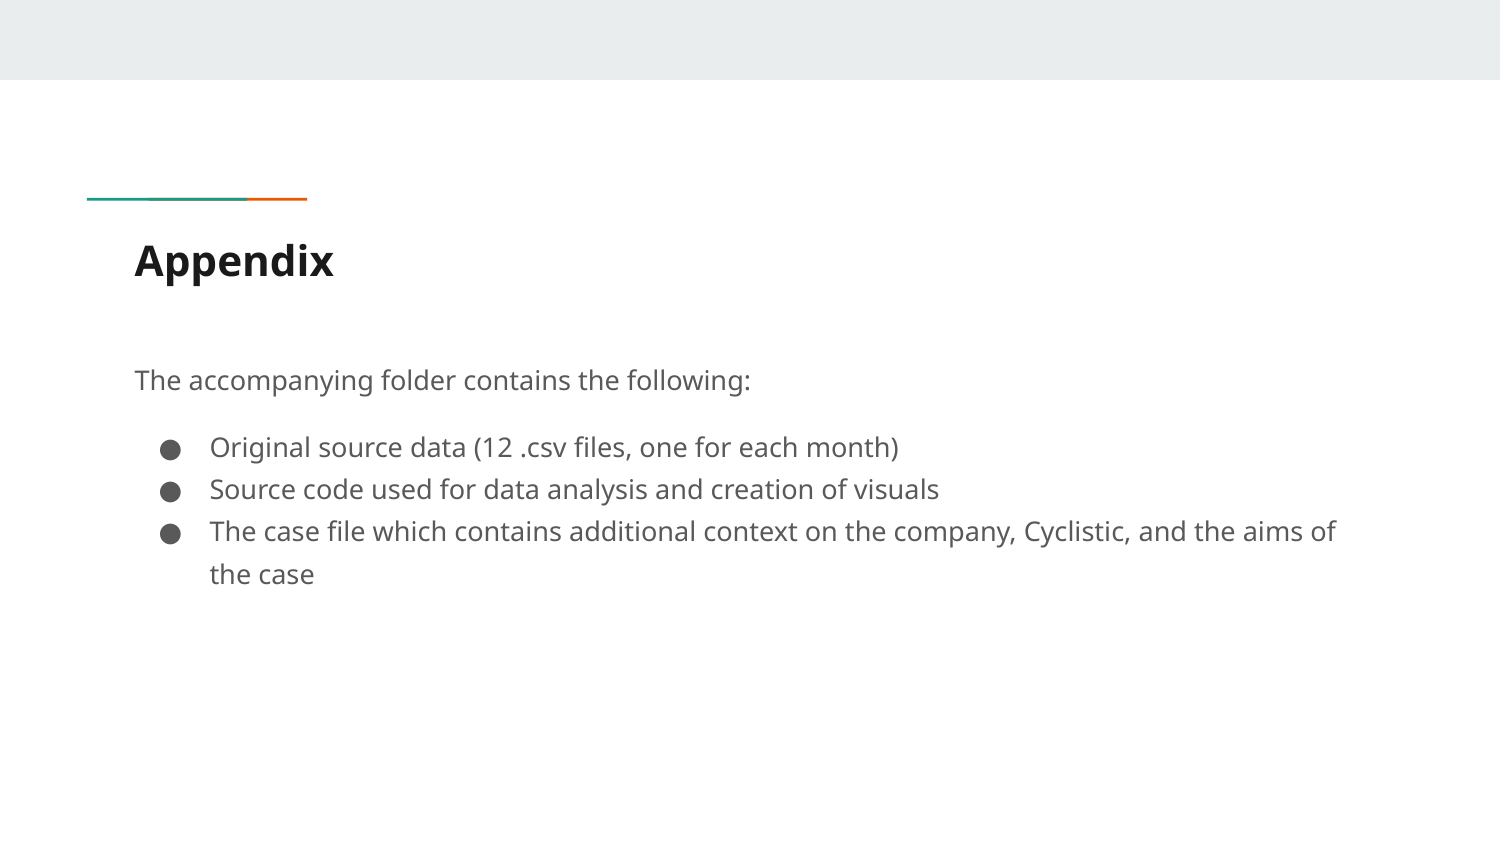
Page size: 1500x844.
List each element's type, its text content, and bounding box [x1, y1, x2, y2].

list The accompanying folder contains the following: Original source data (12 .csv files, one for each month) Source code used for data analysis and creation of visuals The case file which contains additional context on the company, Cyclistic, and the aims of the case [119, 341, 1381, 712]
title Appendix [119, 216, 1381, 305]
